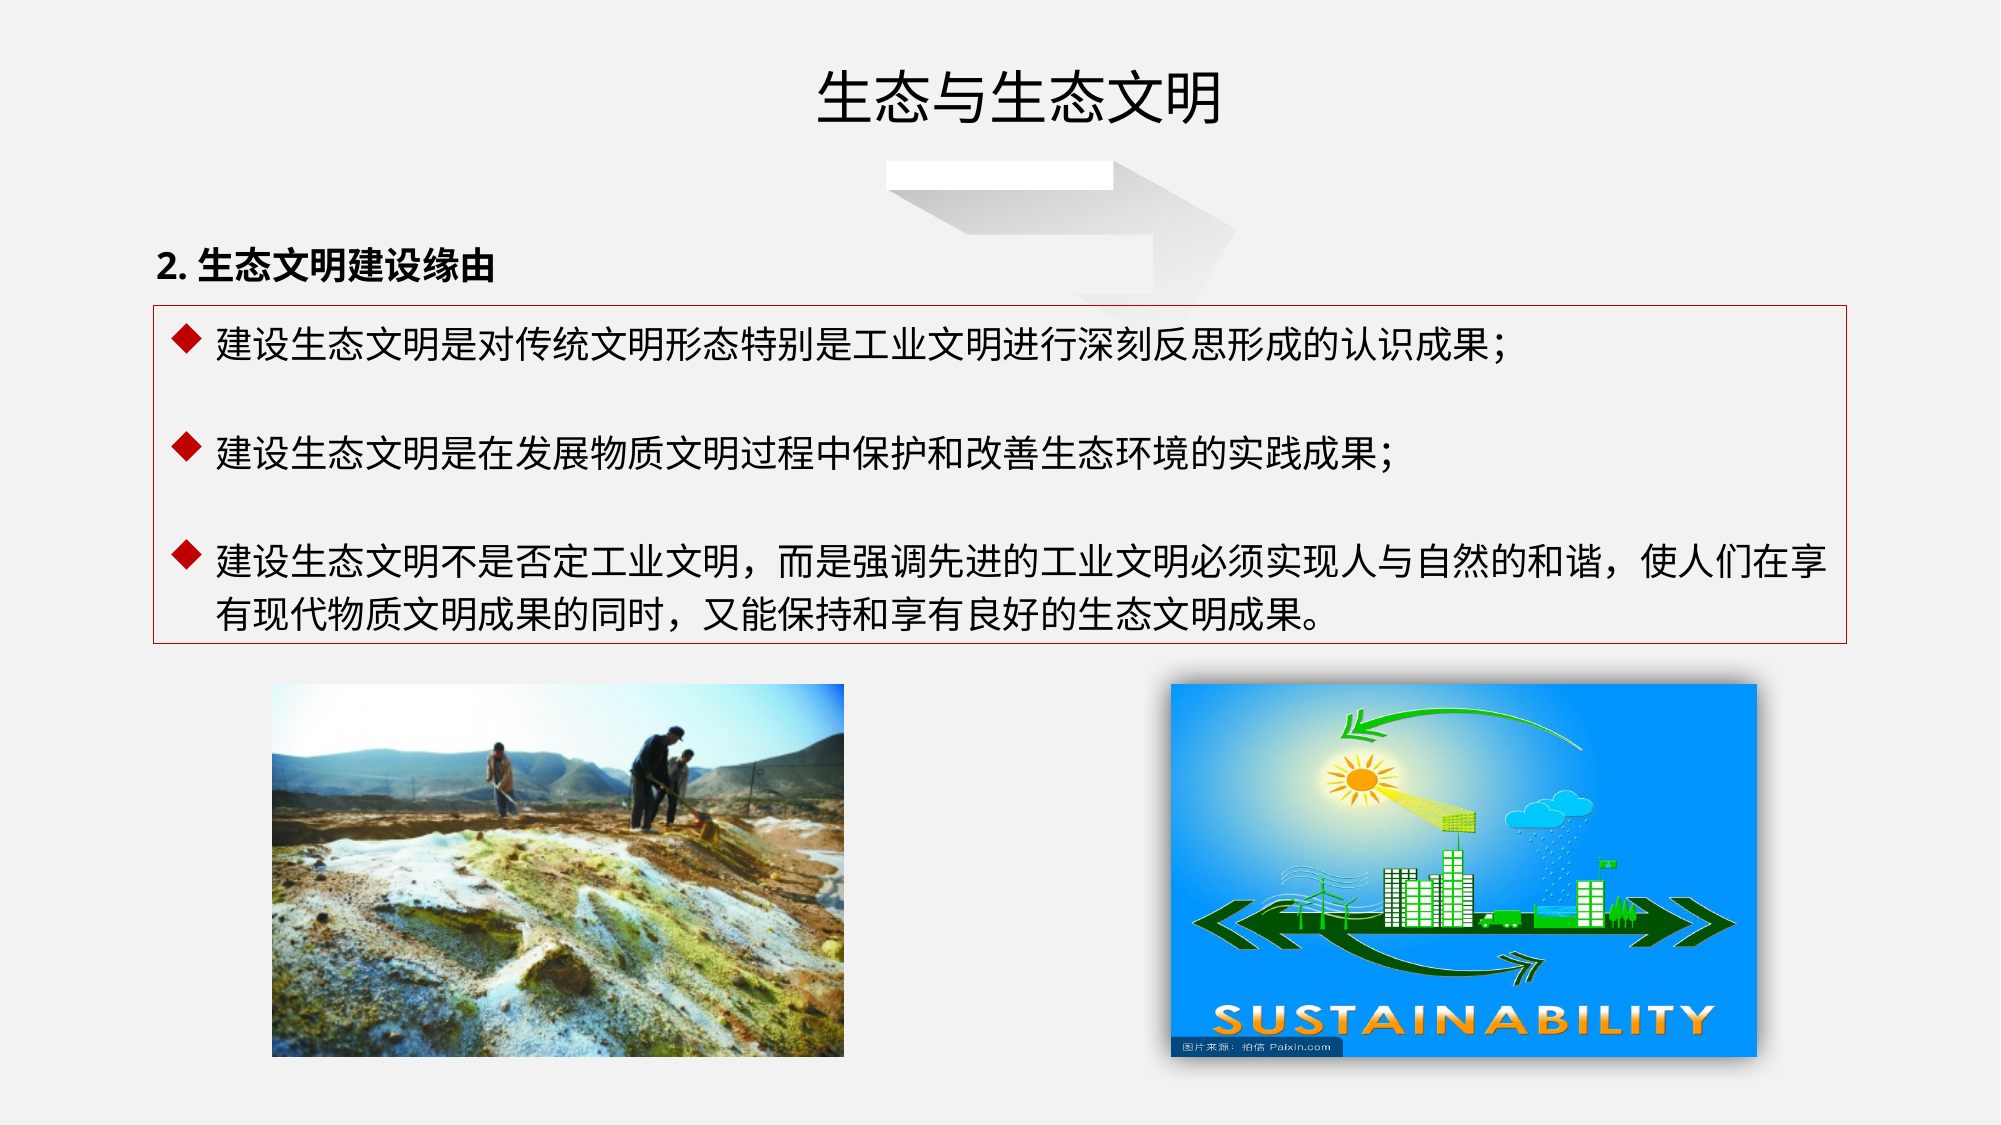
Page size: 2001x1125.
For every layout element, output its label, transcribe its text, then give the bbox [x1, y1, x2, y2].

text_box [885, 160, 1115, 191]
text_box 生态与生态文明 [659, 53, 1379, 139]
picture [1171, 684, 1757, 1057]
picture [272, 684, 844, 1057]
text_box [886, 159, 1237, 305]
text_box 建设生态文明是对传统文明形态特别是工业文明进行深刻反思形成的认识成果； 建设生态文明是在发展物质文明过程中保护和改善生态环境的实践成果； 建设生态文明不是否定工业文明，而是强调先进的工业文明必须实现人与自然的和谐，使人们在享有现代物质文明成果的同时，又能保持和享有良好的生态文明成果。 [153, 305, 1847, 644]
text_box 2.生态文明建设缘由 [141, 234, 1154, 295]
